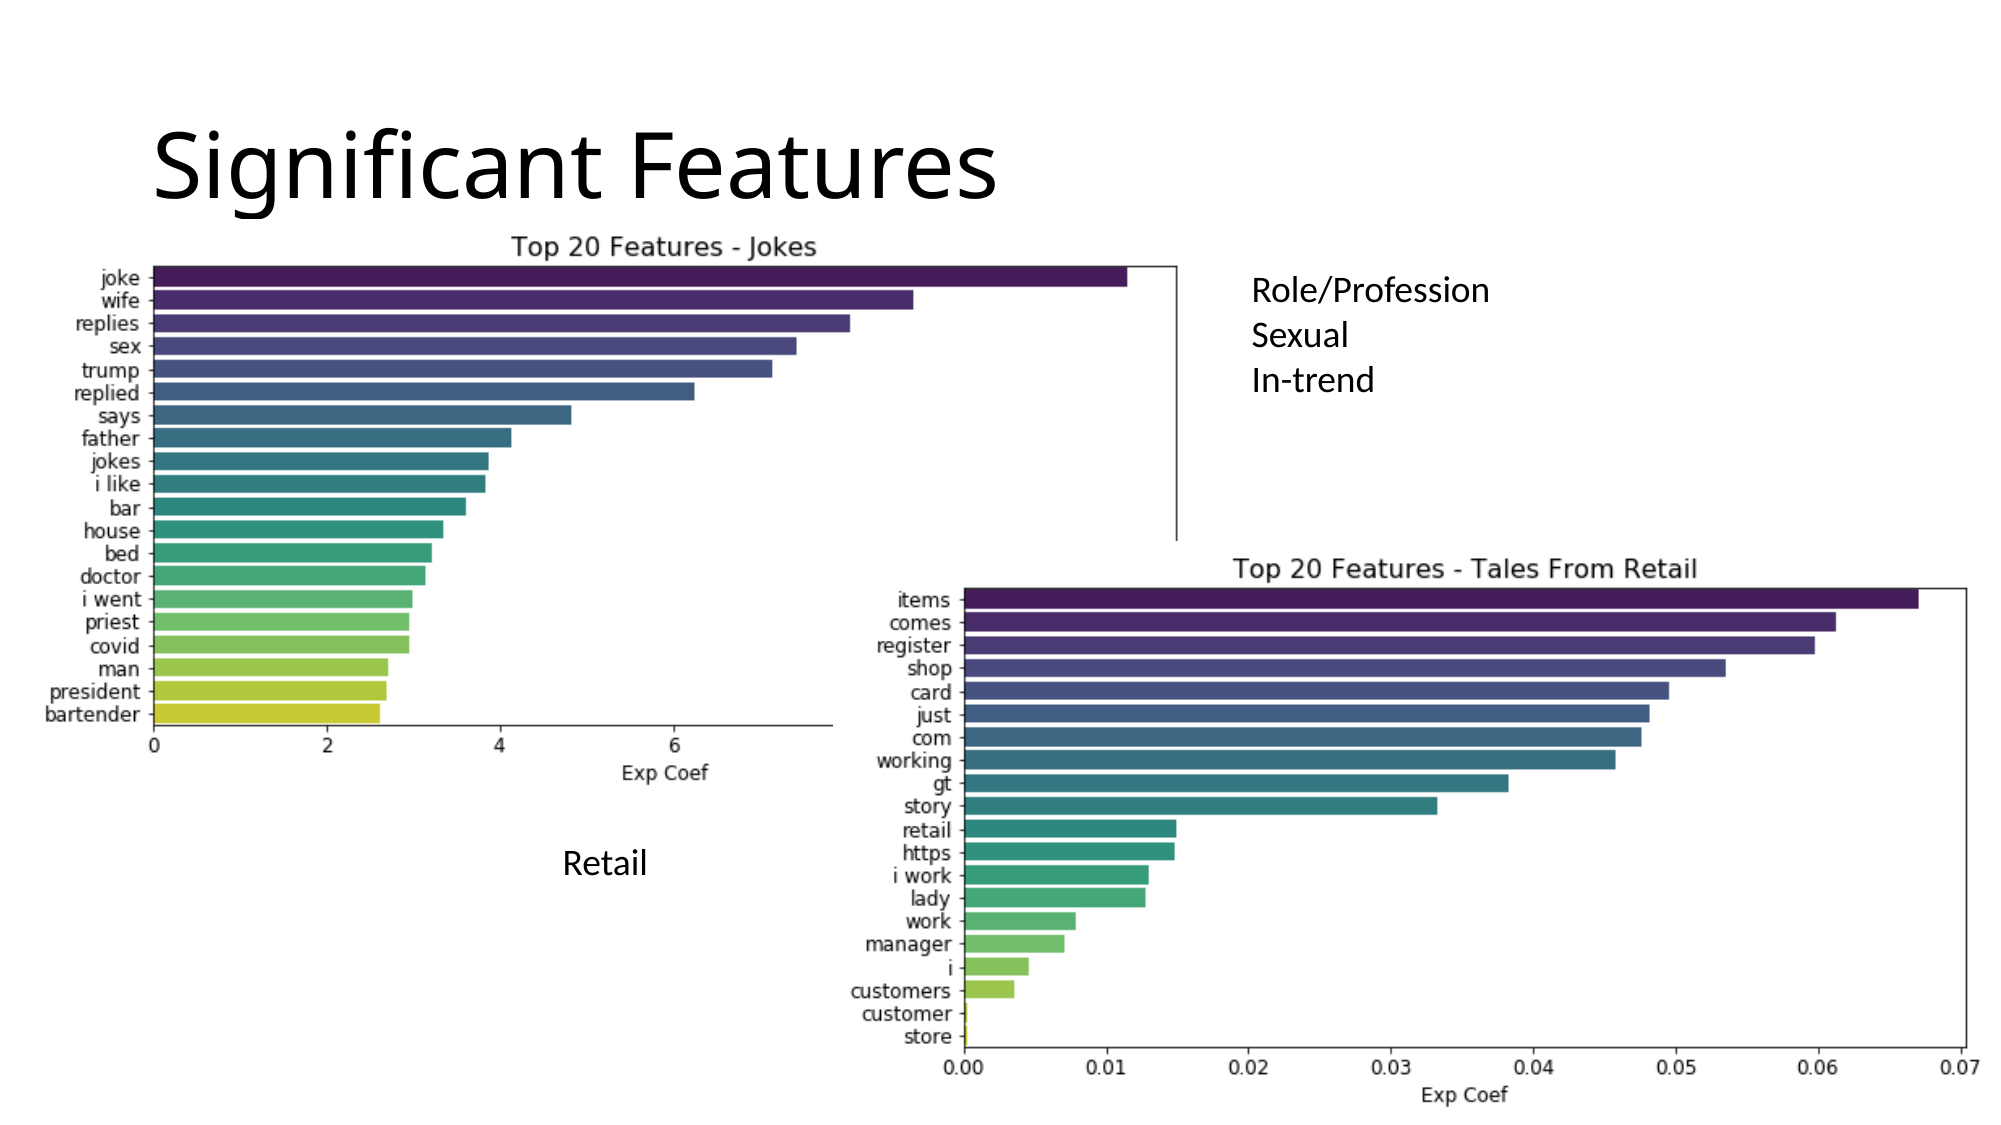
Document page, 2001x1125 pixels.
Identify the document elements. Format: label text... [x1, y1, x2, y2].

text_box Role/Profession Sexual In-trend [1236, 258, 1558, 408]
text_box Retail [548, 830, 833, 890]
picture [833, 541, 2000, 1125]
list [27, 219, 1194, 803]
title Significant Features [137, 59, 1863, 278]
